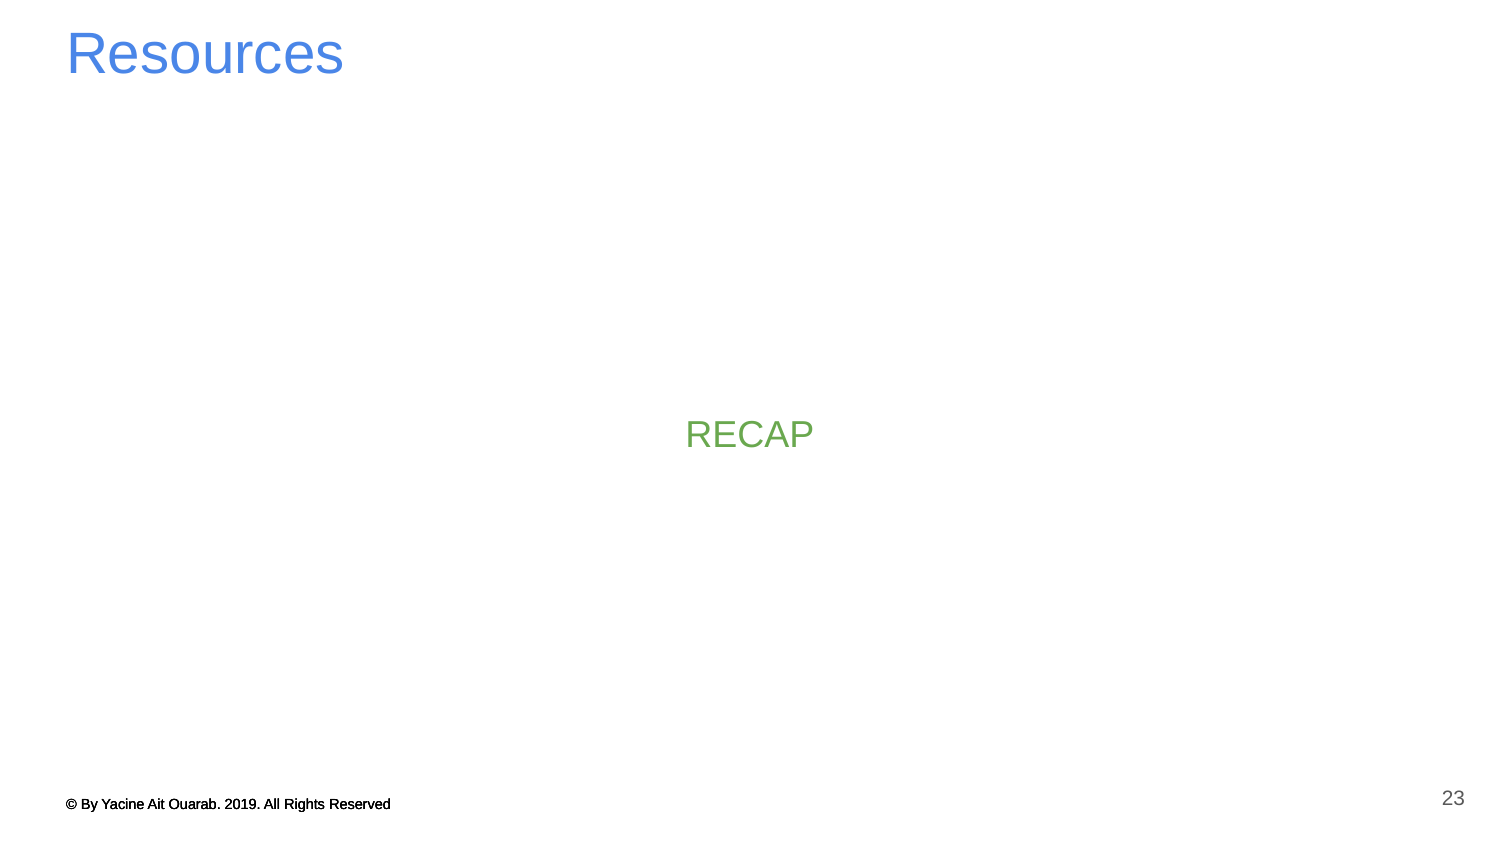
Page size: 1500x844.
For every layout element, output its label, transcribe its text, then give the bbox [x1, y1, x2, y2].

list RECAP [51, 93, 1449, 765]
slide_number 23 [1389, 764, 1480, 830]
title Resources [51, 0, 1449, 93]
